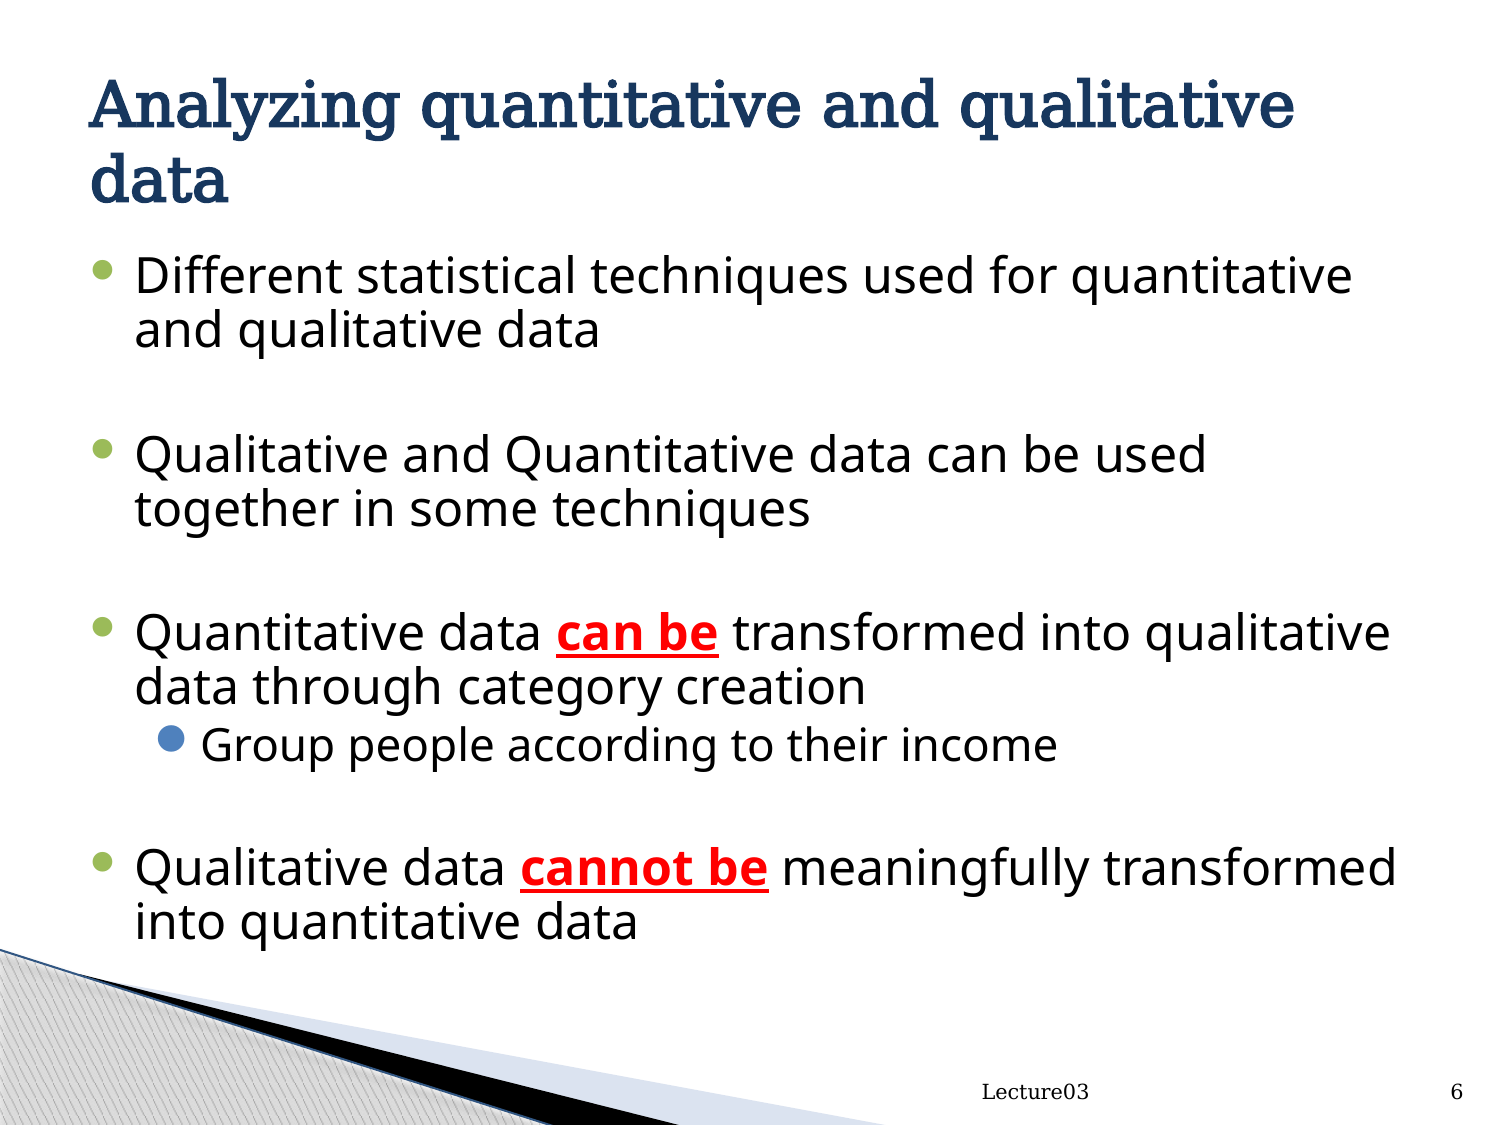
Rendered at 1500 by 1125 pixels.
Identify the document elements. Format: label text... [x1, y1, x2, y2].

footer Lecture03 [718, 1051, 1105, 1112]
list Different statistical techniques used for quantitative and qualitative data Qualitative and Quantitative data can be used together in some techniques Quantitative data can be transformed into qualitative data through category creation Group people according to their income Qualitative data cannot be meaningfully transformed into quantitative data [75, 243, 1425, 986]
slide_number 6 [1418, 1051, 1479, 1112]
title Analyzing quantitative and qualitative data [75, 45, 1425, 233]
